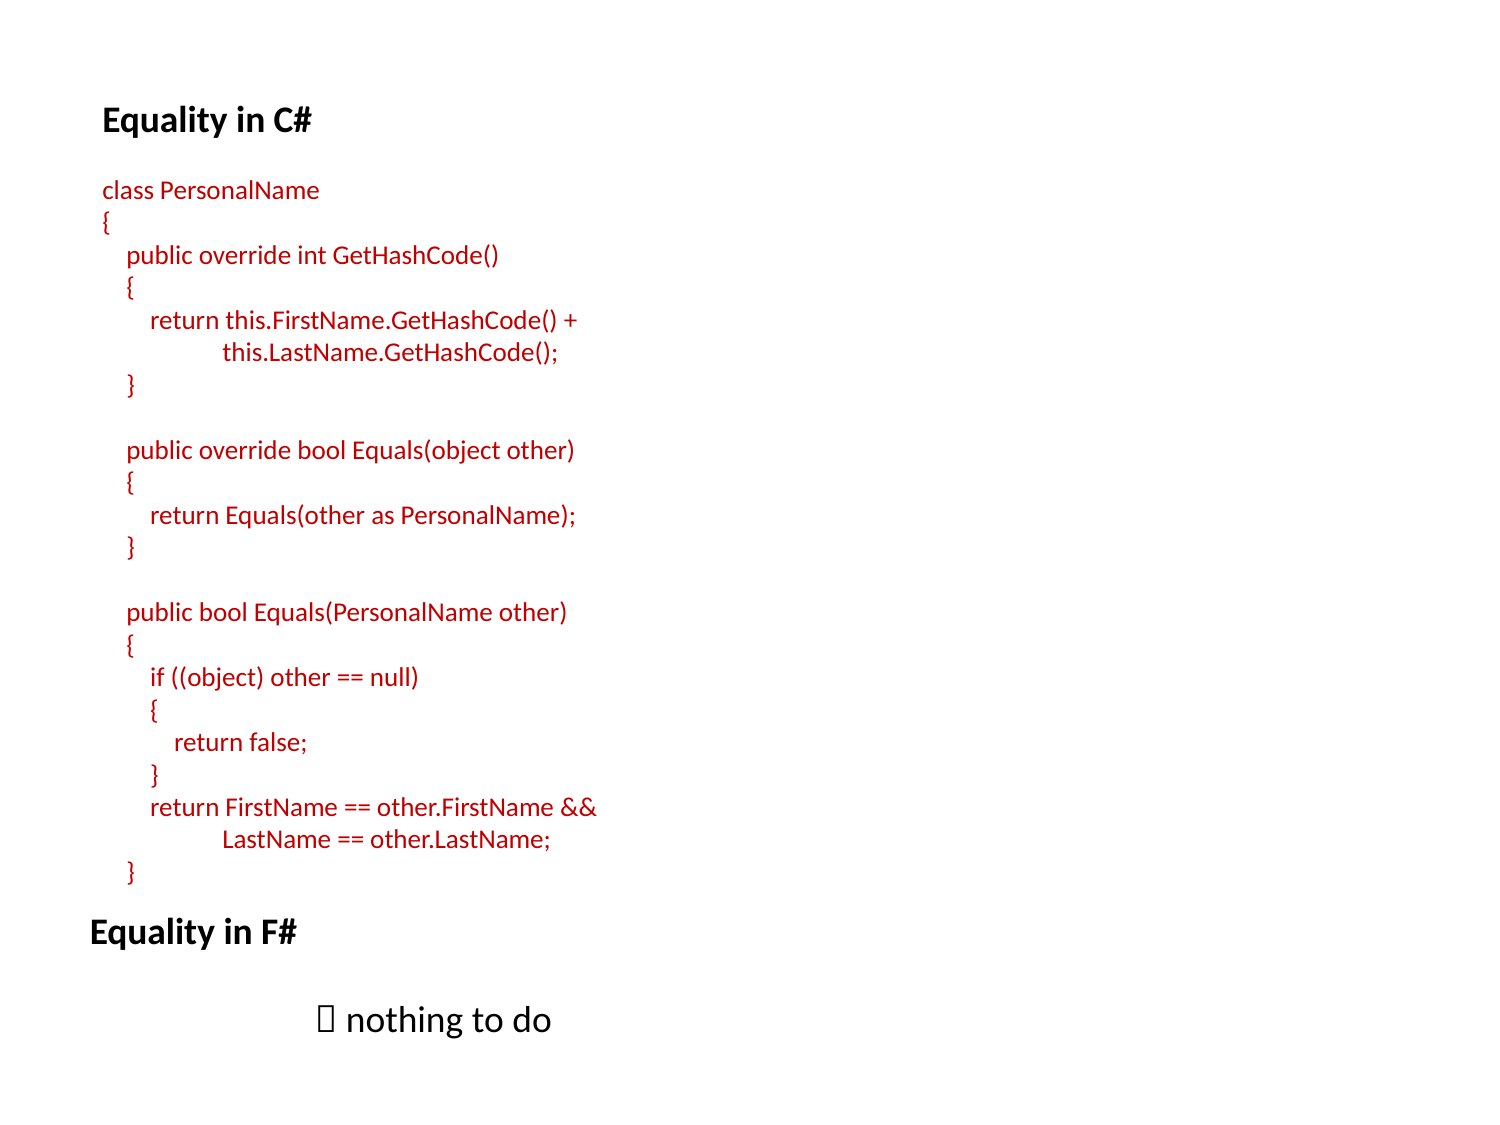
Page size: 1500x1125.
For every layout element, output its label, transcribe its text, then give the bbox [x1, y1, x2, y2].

text_box Equality in C# class PersonalName { public override int GetHashCode() { return this.FirstName.GetHashCode() + this.LastName.GetHashCode(); } public override bool Equals(object other) { return Equals(other as PersonalName); } public bool Equals(PersonalName other) { if ((object) other == null) { return false; } return FirstName == other.FirstName && LastName == other.LastName; } [87, 87, 1200, 895]
text_box  nothing to do [300, 987, 850, 1048]
text_box Equality in F# [75, 899, 1025, 960]
